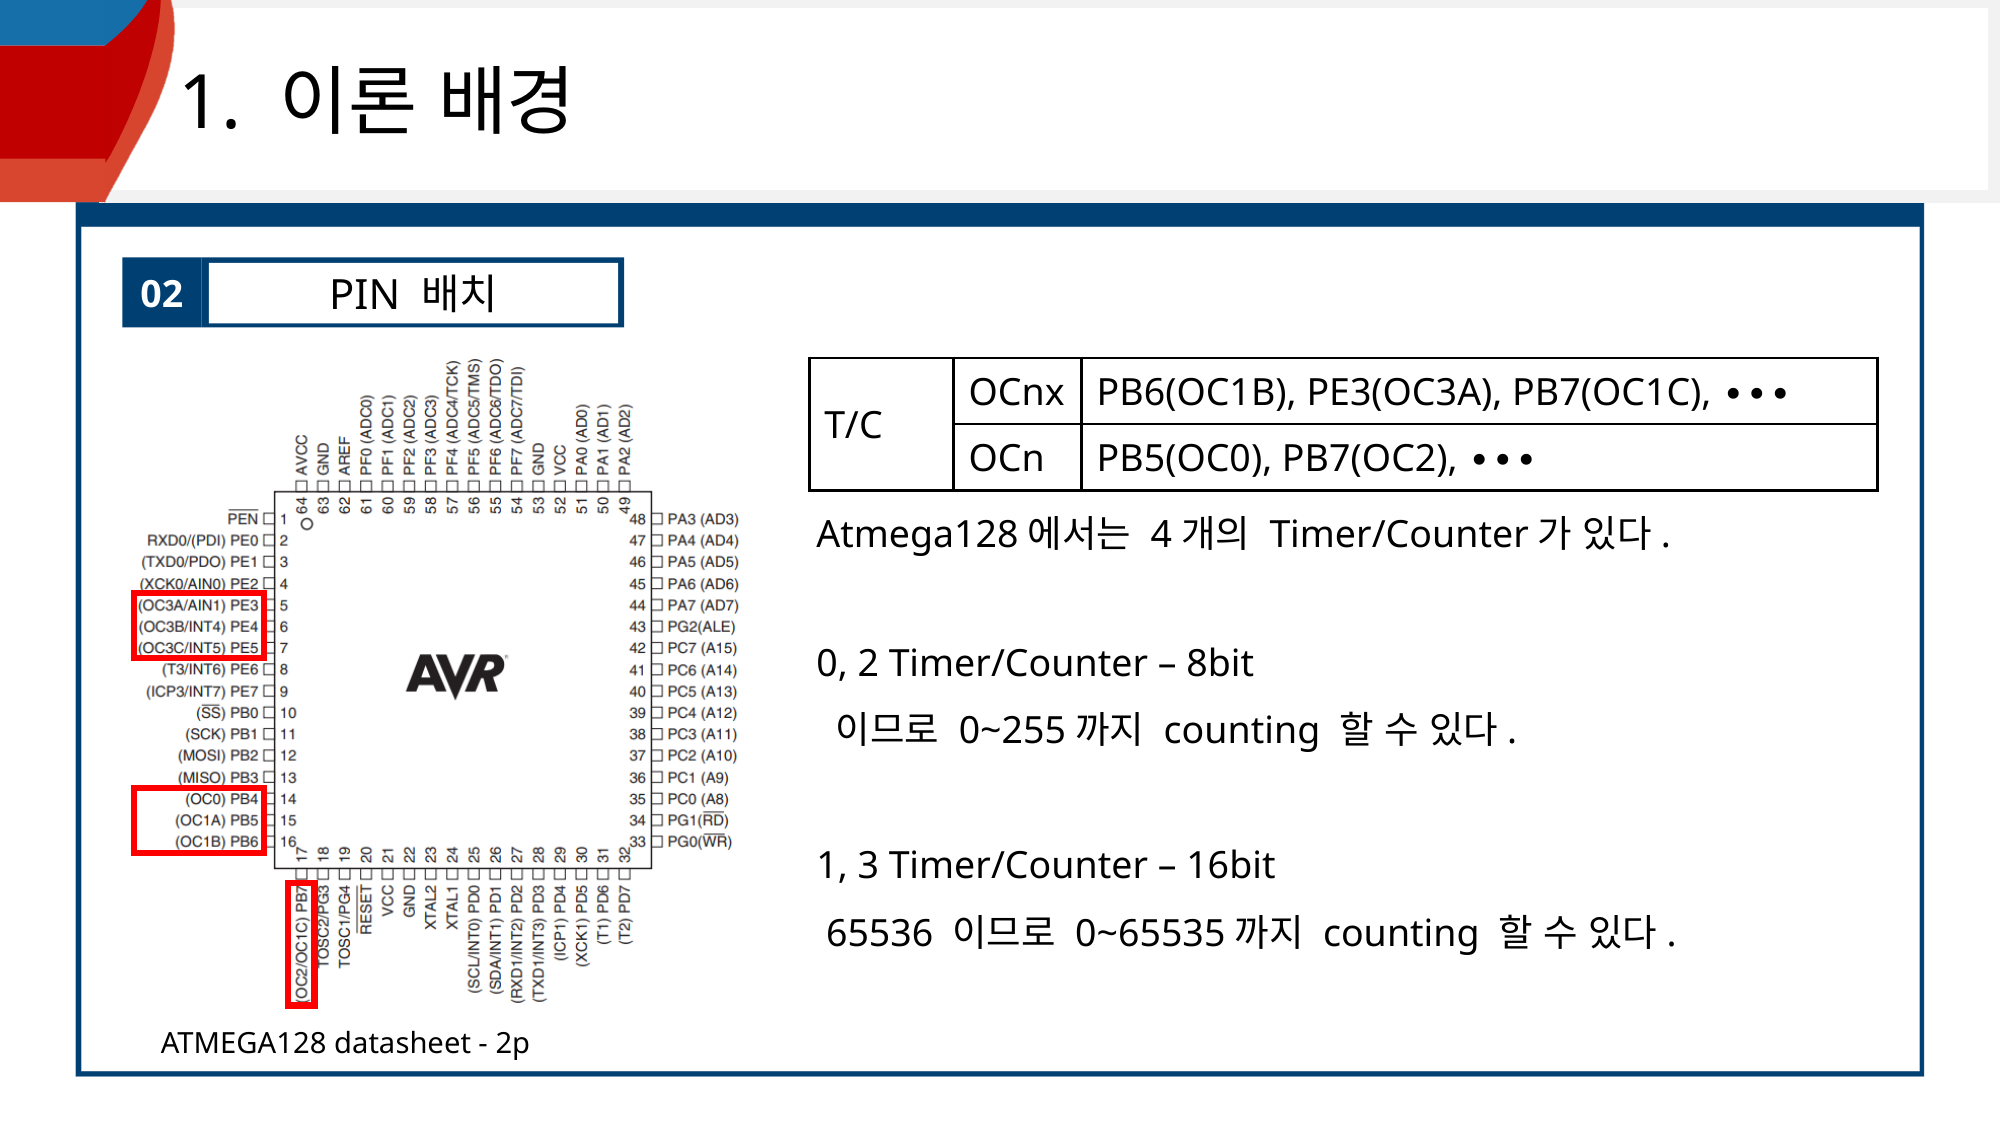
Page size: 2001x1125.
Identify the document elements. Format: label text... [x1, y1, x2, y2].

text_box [0, 0, 184, 203]
picture [122, 358, 802, 1013]
text_box Atmega128에서는 4개의 Timer/Counter가 있다. [802, 502, 1878, 563]
table_header OCnx [955, 359, 1080, 423]
text_box 02 [121, 256, 202, 328]
table_header T/C [811, 359, 952, 489]
text_box [80, 226, 1921, 1072]
table_cell PB5(OC0), PB7(OC2), ∙∙∙ [1083, 425, 1876, 489]
table_header PB6(OC1B), PE3(OC3A), PB7(OC1C), ∙∙∙ [1083, 359, 1876, 423]
text_box ATMEGA128 datasheet - 2p [146, 1020, 684, 1065]
text_box [75, 201, 1925, 1078]
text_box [201, 257, 625, 328]
table_cell OCn [955, 425, 1080, 489]
text_box 1. 이론 배경 [184, 0, 1995, 198]
